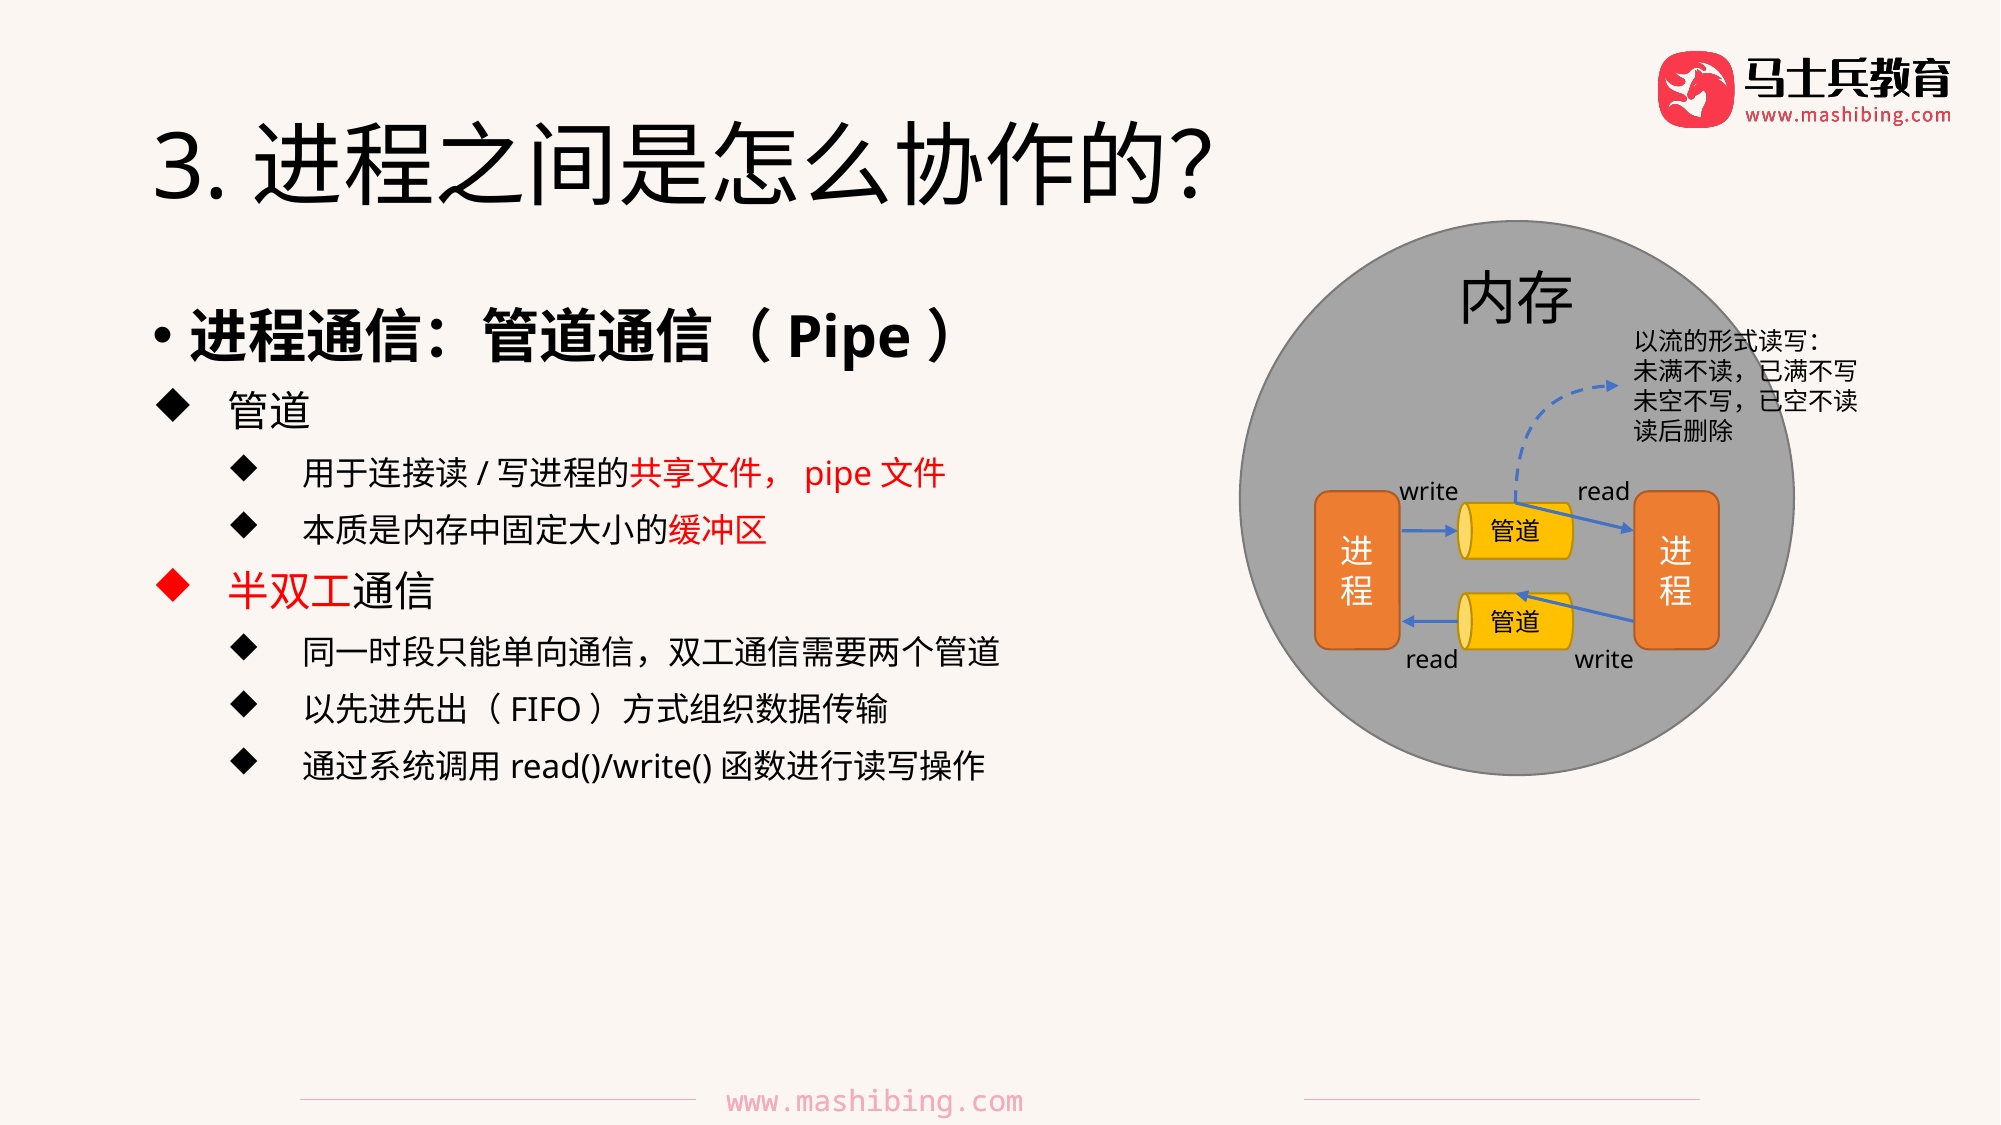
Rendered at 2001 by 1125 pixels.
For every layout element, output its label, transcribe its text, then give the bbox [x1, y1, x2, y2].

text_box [1457, 502, 1574, 559]
list 进程通信：管道通信（Pipe） 管道 用于连接读/写进程的共享文件，pipe文件 本质是内存中固定大小的缓冲区 半双工通信 同一时段只能单向通信，双工通信需要两个管道 以先进先出（FIFO）方式组织数据传输 通过系统调用read()/write()函数进行读写操作 [137, 299, 1863, 1066]
picture [1658, 51, 1950, 128]
title 3.进程之间是怎么协作的？ [137, 59, 1863, 278]
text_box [1508, 393, 1626, 497]
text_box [1239, 221, 1794, 776]
text_box 以流的形式读写： 未满不读，已满不写 未空不写，已空不读 读后删除 [1794, 318, 1874, 453]
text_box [1457, 593, 1574, 650]
